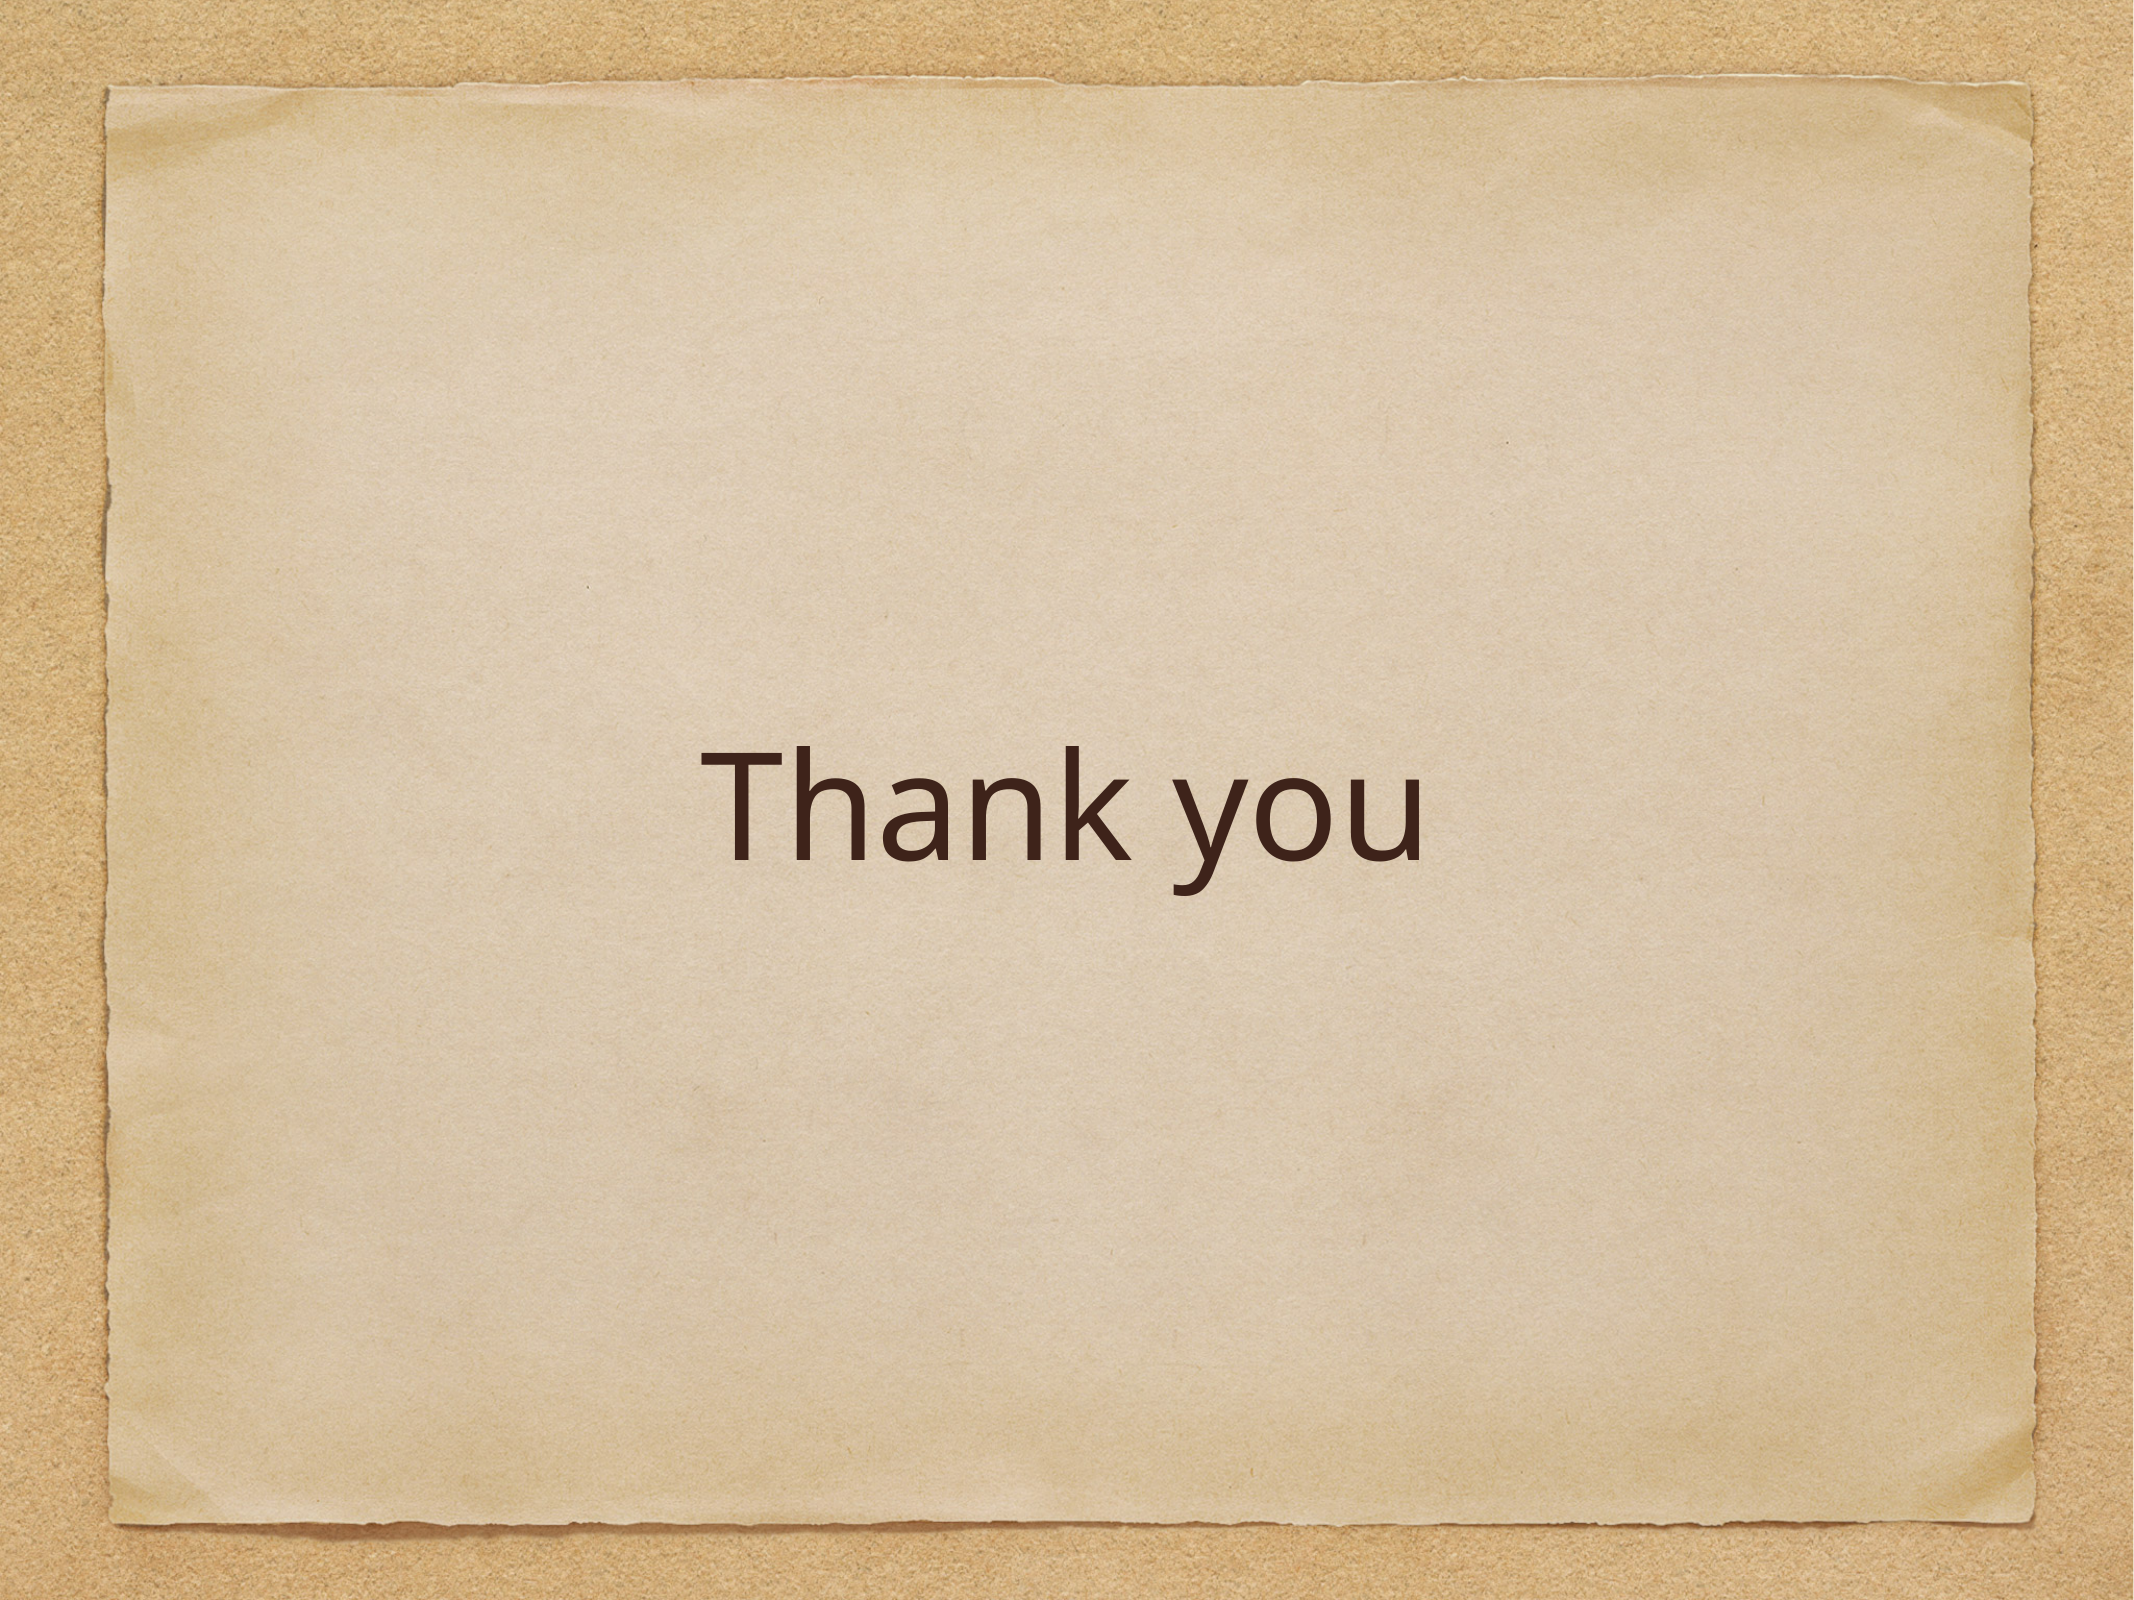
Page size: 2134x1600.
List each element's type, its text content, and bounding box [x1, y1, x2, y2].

title Thank you [207, 539, 1926, 1061]
picture [0, 0, 2134, 1600]
